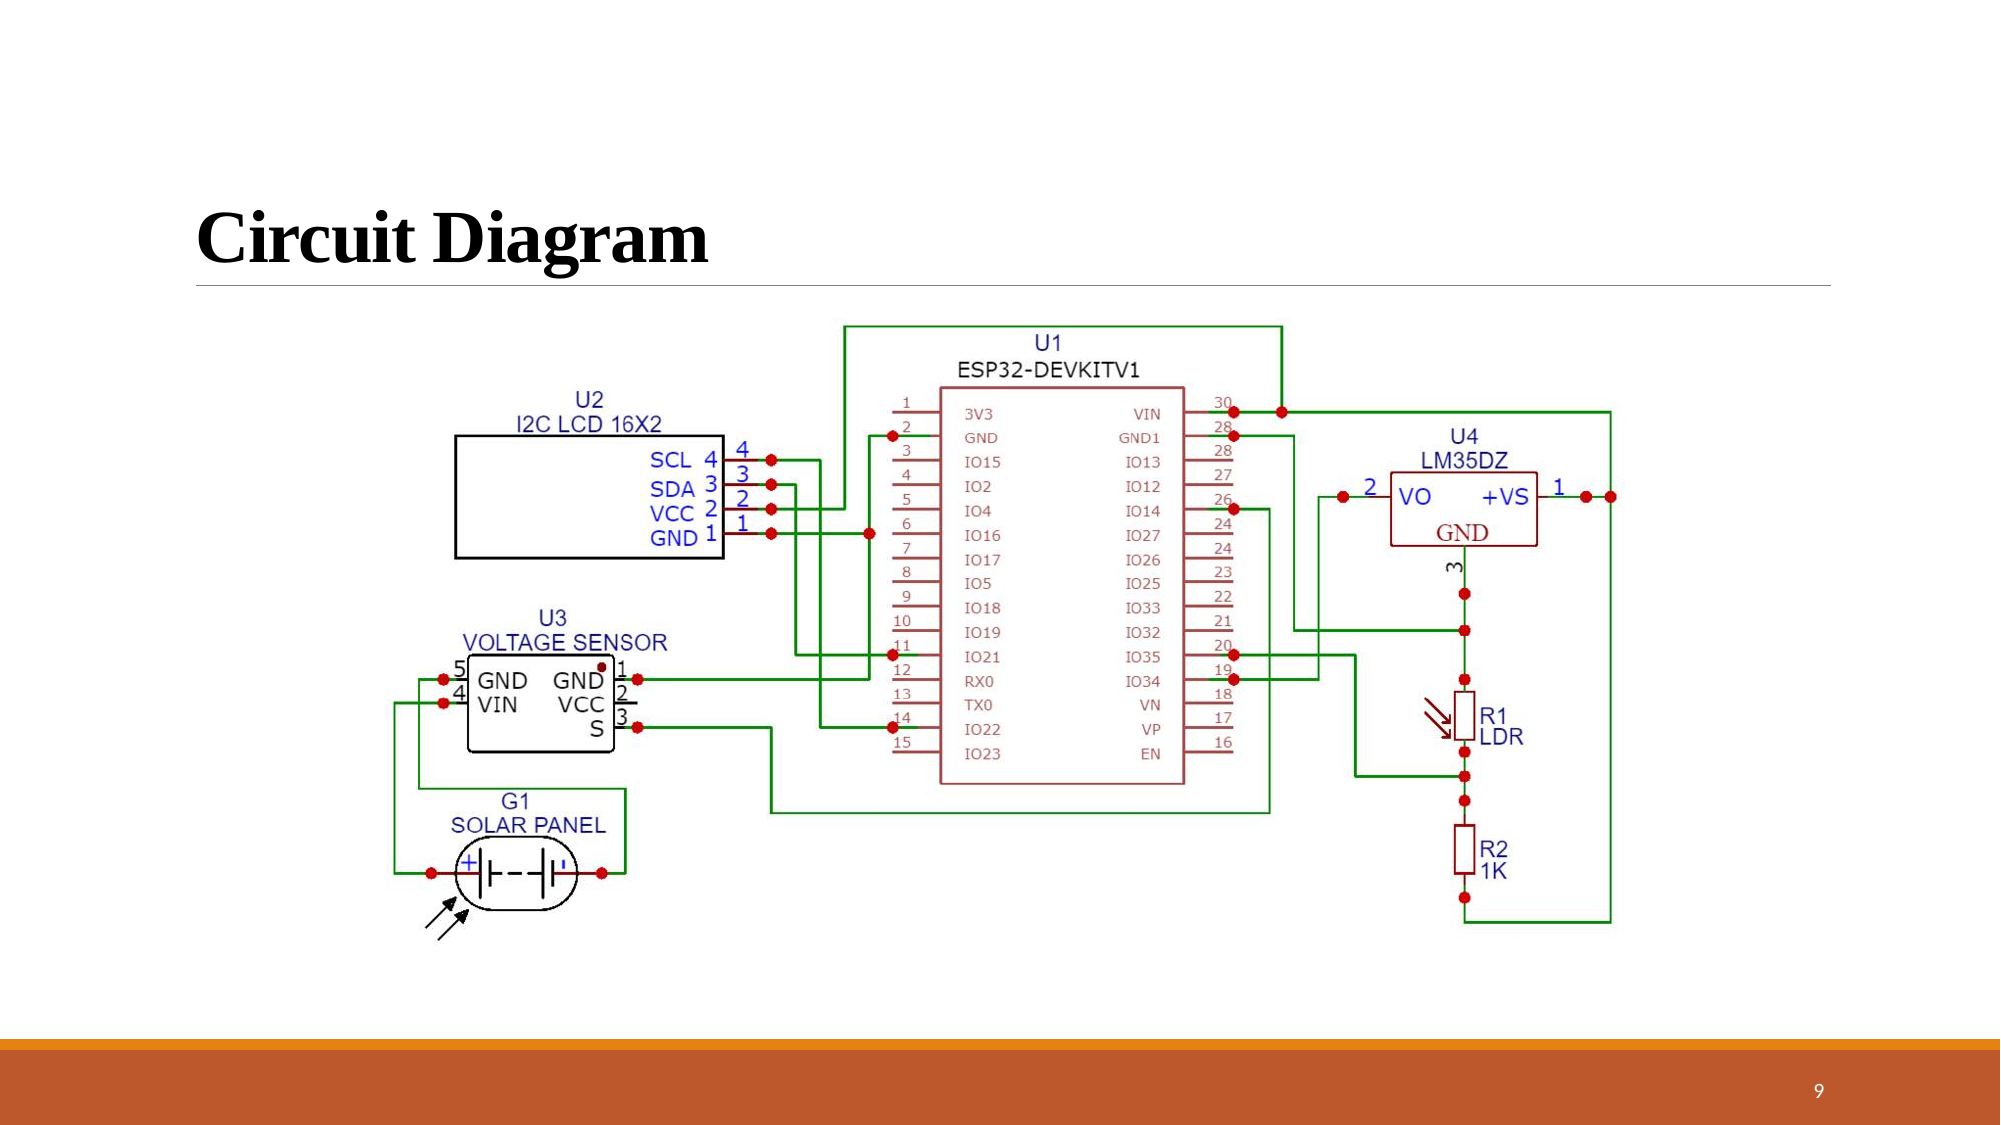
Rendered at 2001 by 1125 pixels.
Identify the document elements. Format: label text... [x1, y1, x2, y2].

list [370, 302, 1640, 964]
title Circuit Diagram [180, 47, 1830, 285]
slide_number 9 [1624, 1059, 1840, 1120]
